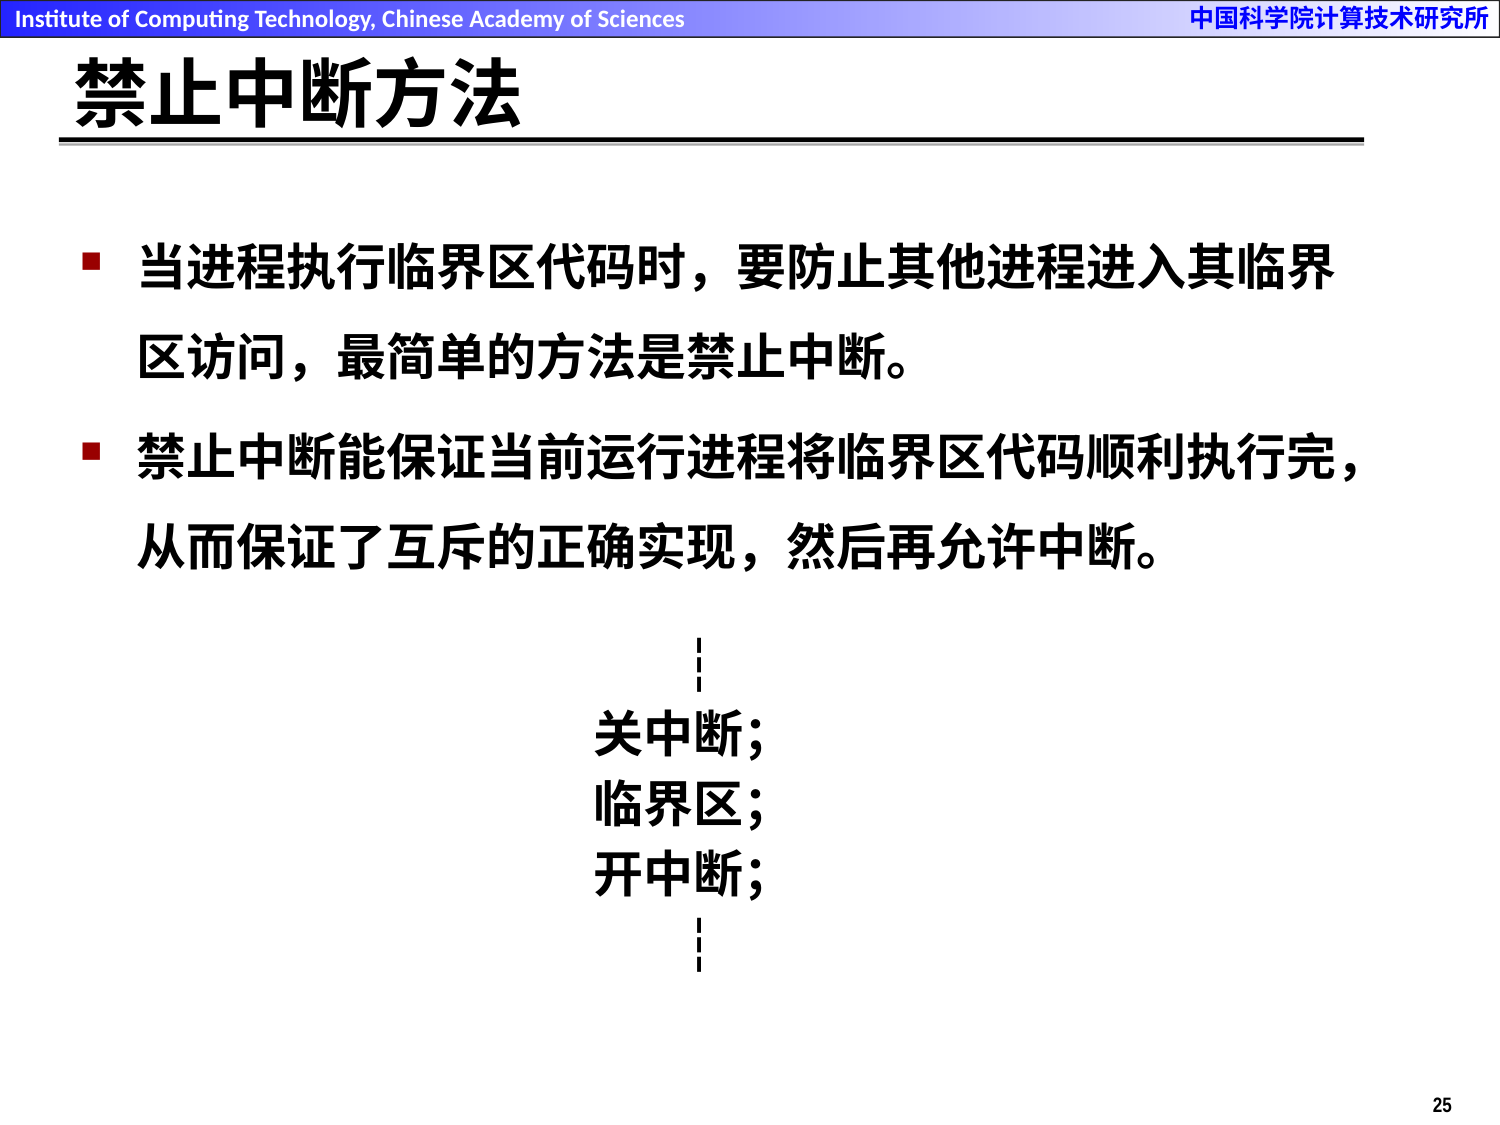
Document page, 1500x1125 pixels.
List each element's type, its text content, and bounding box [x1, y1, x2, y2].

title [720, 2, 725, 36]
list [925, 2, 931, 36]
text_box [615, 2, 619, 16]
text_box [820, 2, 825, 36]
text_box ┆ 关中断； 临界区； 开中断； ┆ [512, 624, 875, 1027]
text_box P3 [515, 2, 519, 36]
title 禁止中断方法 [58, 49, 1361, 135]
text_box b [415, 16, 419, 36]
text_box b [415, 2, 419, 13]
list 当进程执行临界区代码时，要防止其他进程进入其临界区访问，最简单的方法是禁止中断。 禁止中断能保证当前运行进程将临界区代码顺利执行完，从而保证了互斥的正确实现，然后再允许中断。 [64, 197, 1361, 1075]
text_box [615, 26, 619, 36]
